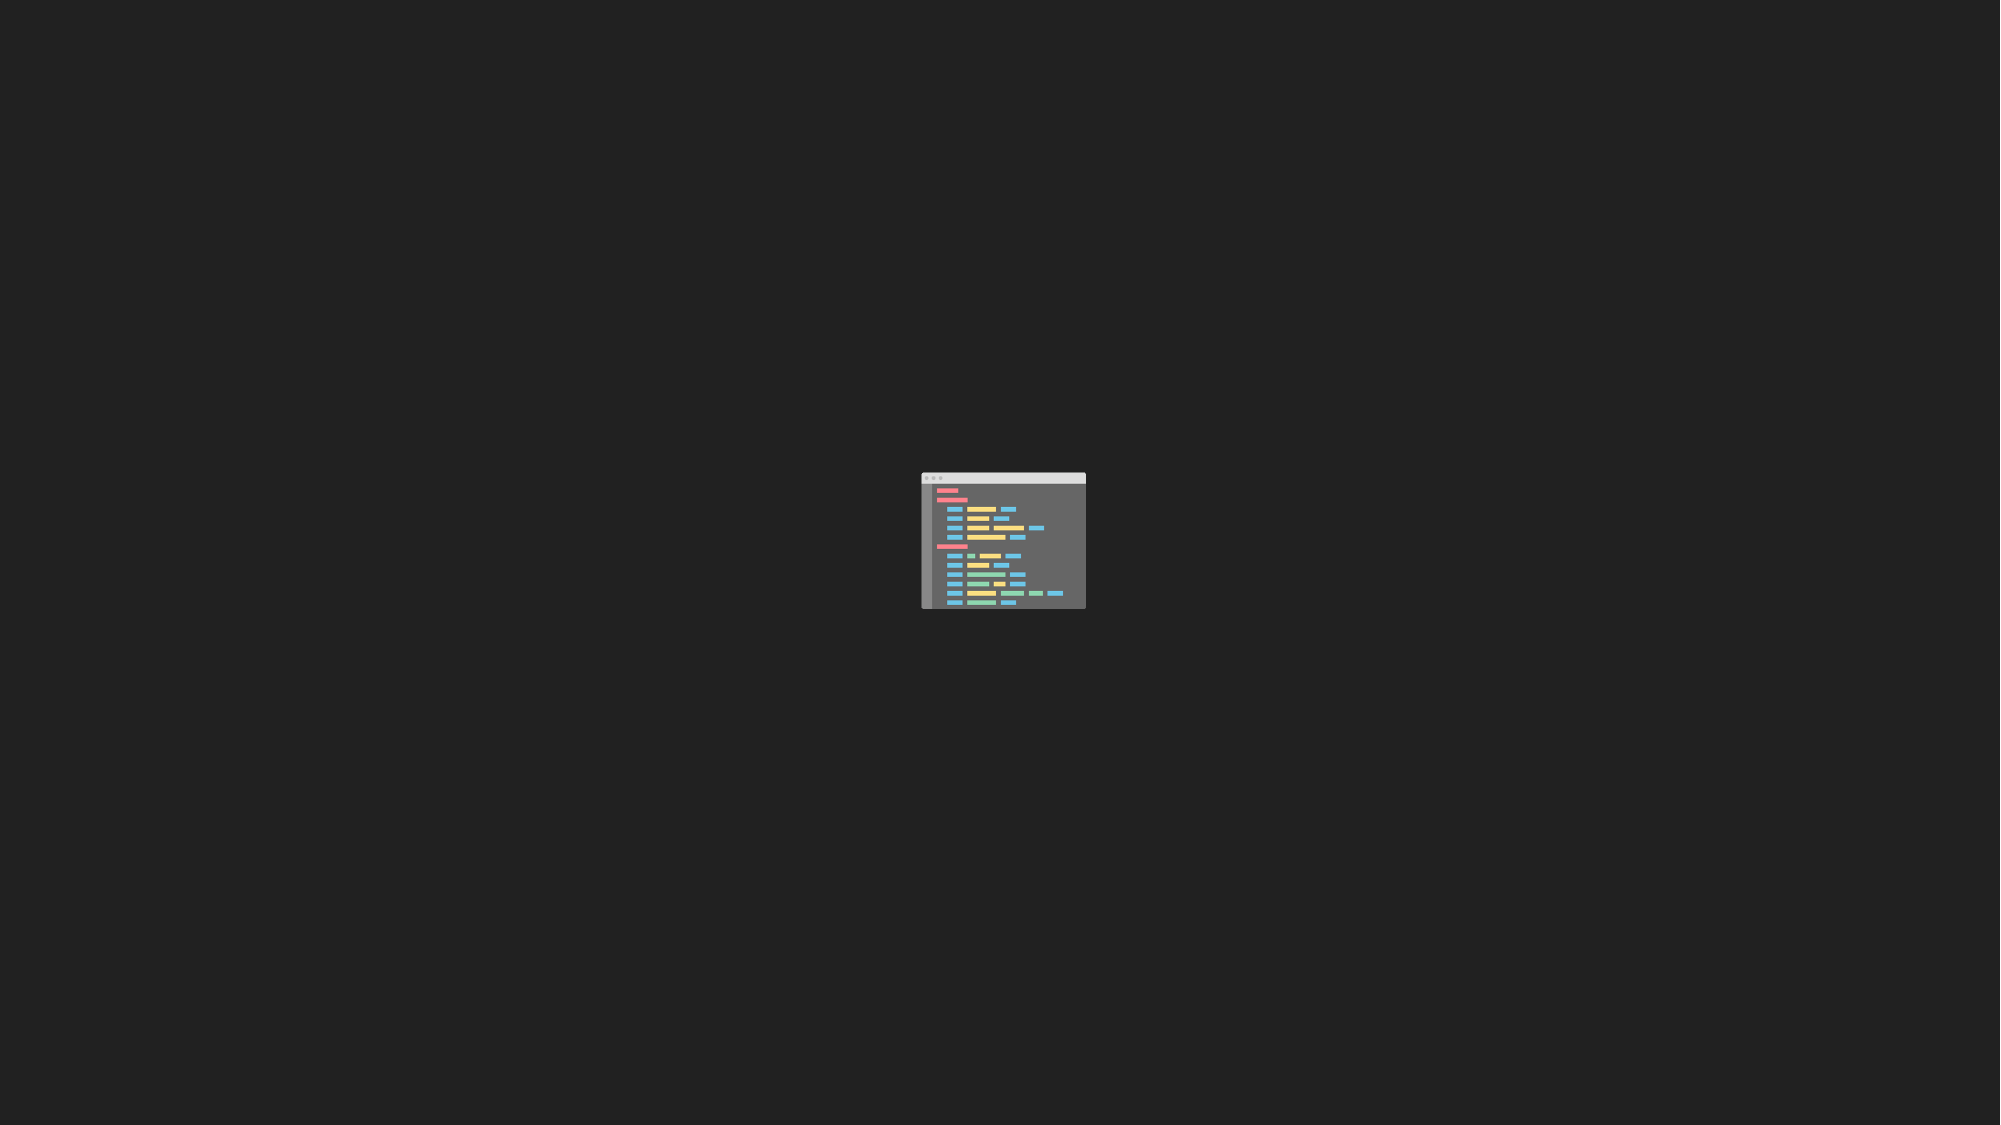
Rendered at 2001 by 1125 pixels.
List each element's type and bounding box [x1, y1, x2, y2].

picture [916, 469, 1092, 616]
